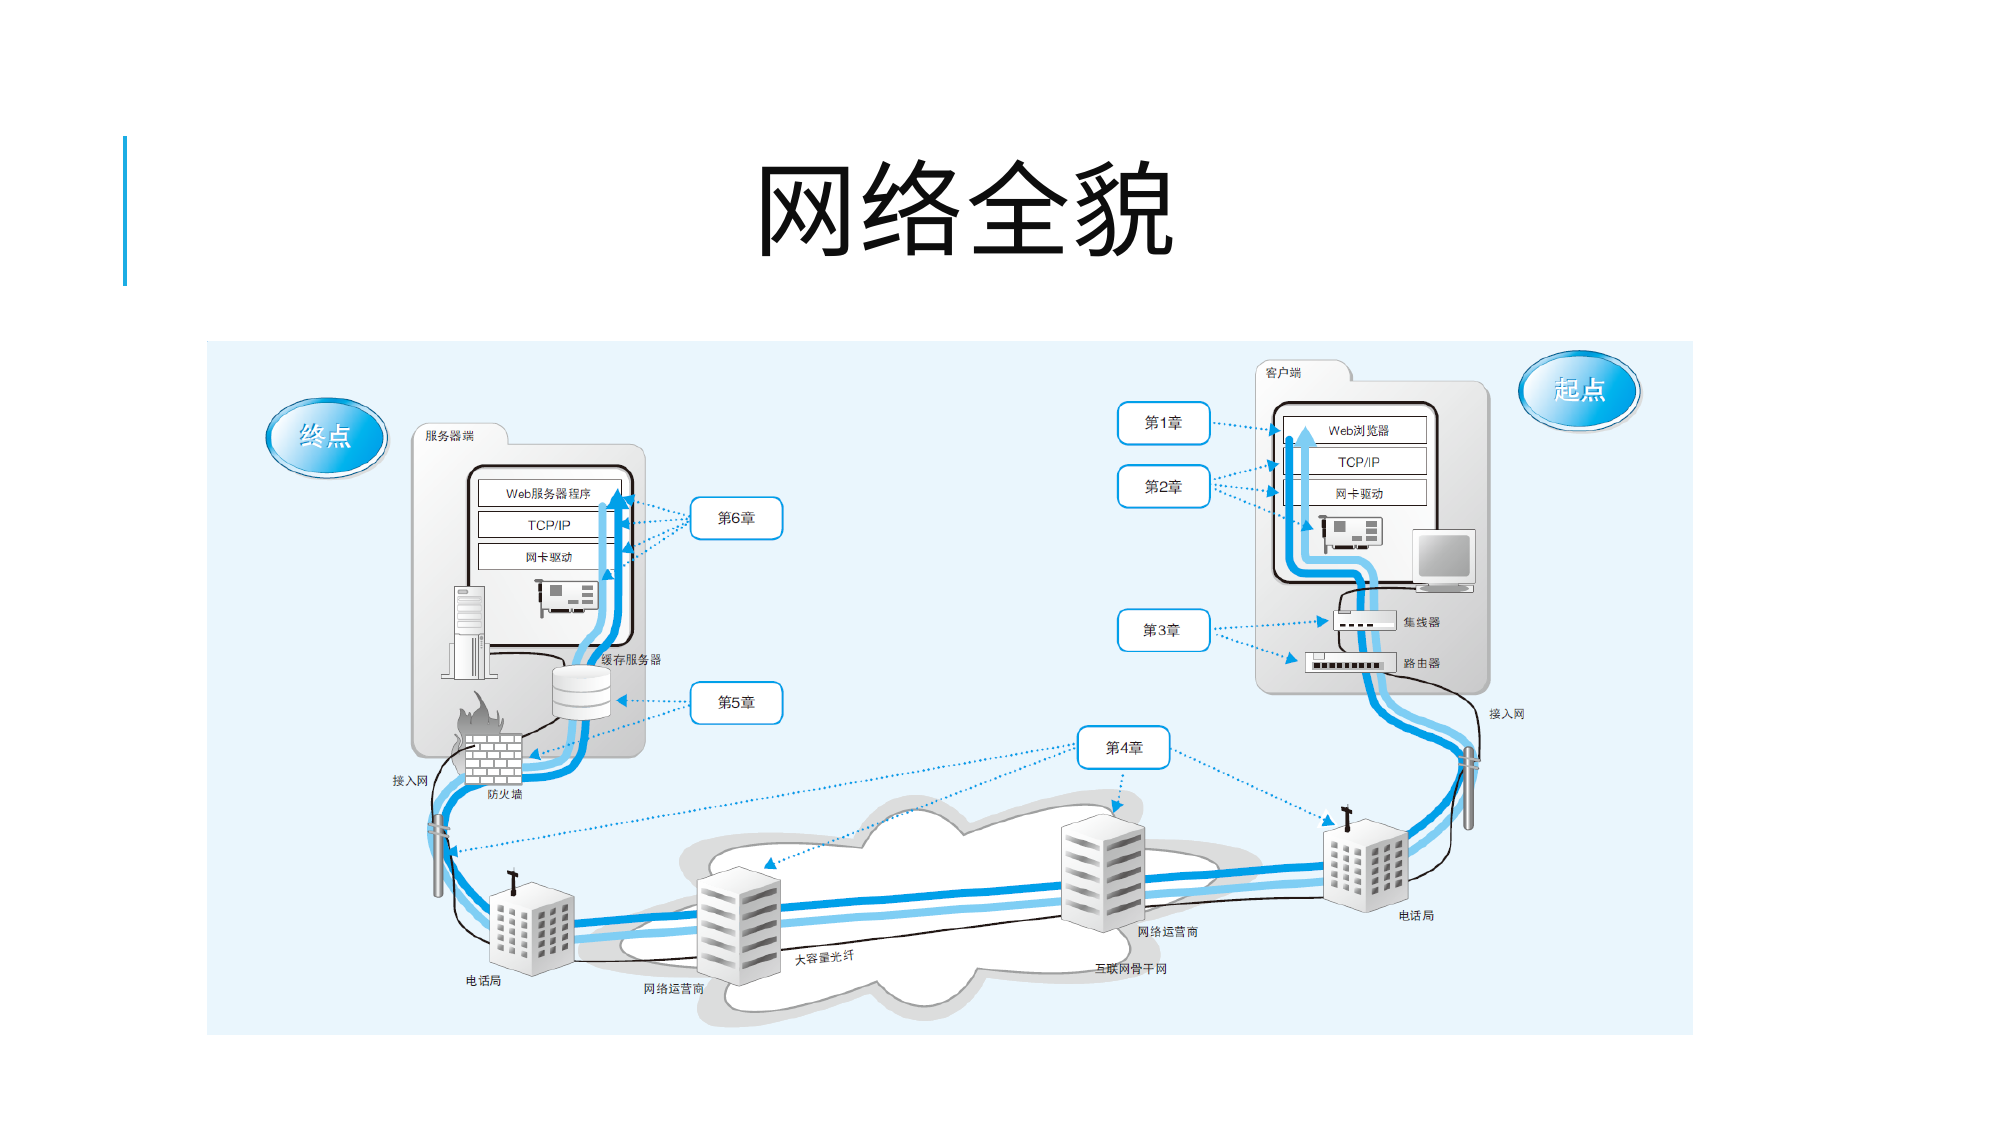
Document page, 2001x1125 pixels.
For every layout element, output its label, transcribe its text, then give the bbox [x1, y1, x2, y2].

title 网络全貌 [168, 96, 1763, 342]
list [207, 341, 1694, 1036]
